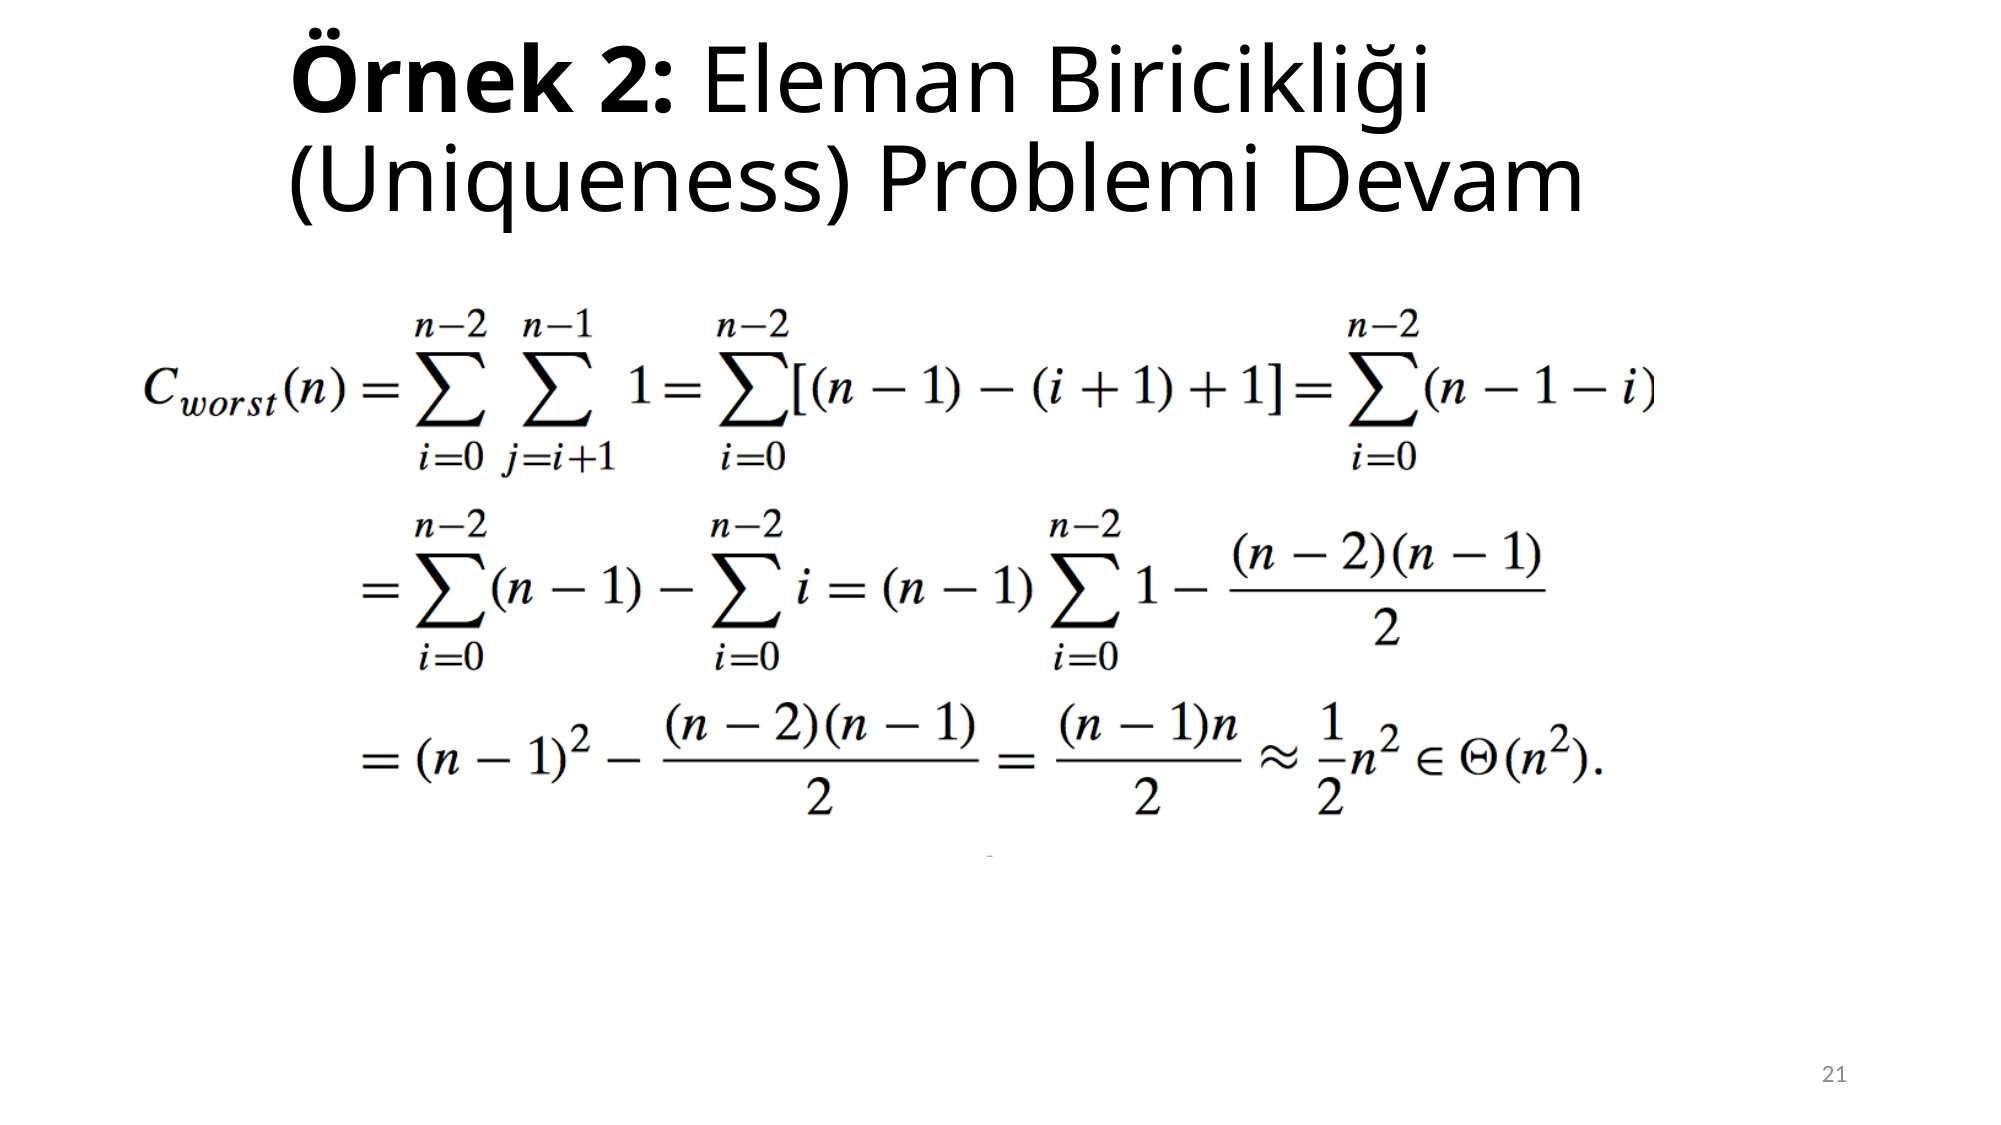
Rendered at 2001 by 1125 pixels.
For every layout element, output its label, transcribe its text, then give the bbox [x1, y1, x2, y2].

slide_number 21 [1412, 1042, 1863, 1103]
title Örnek 2: Eleman Biricikliği (Uniqueness) Problemi Devam [273, 24, 1978, 241]
picture [100, 270, 1654, 857]
